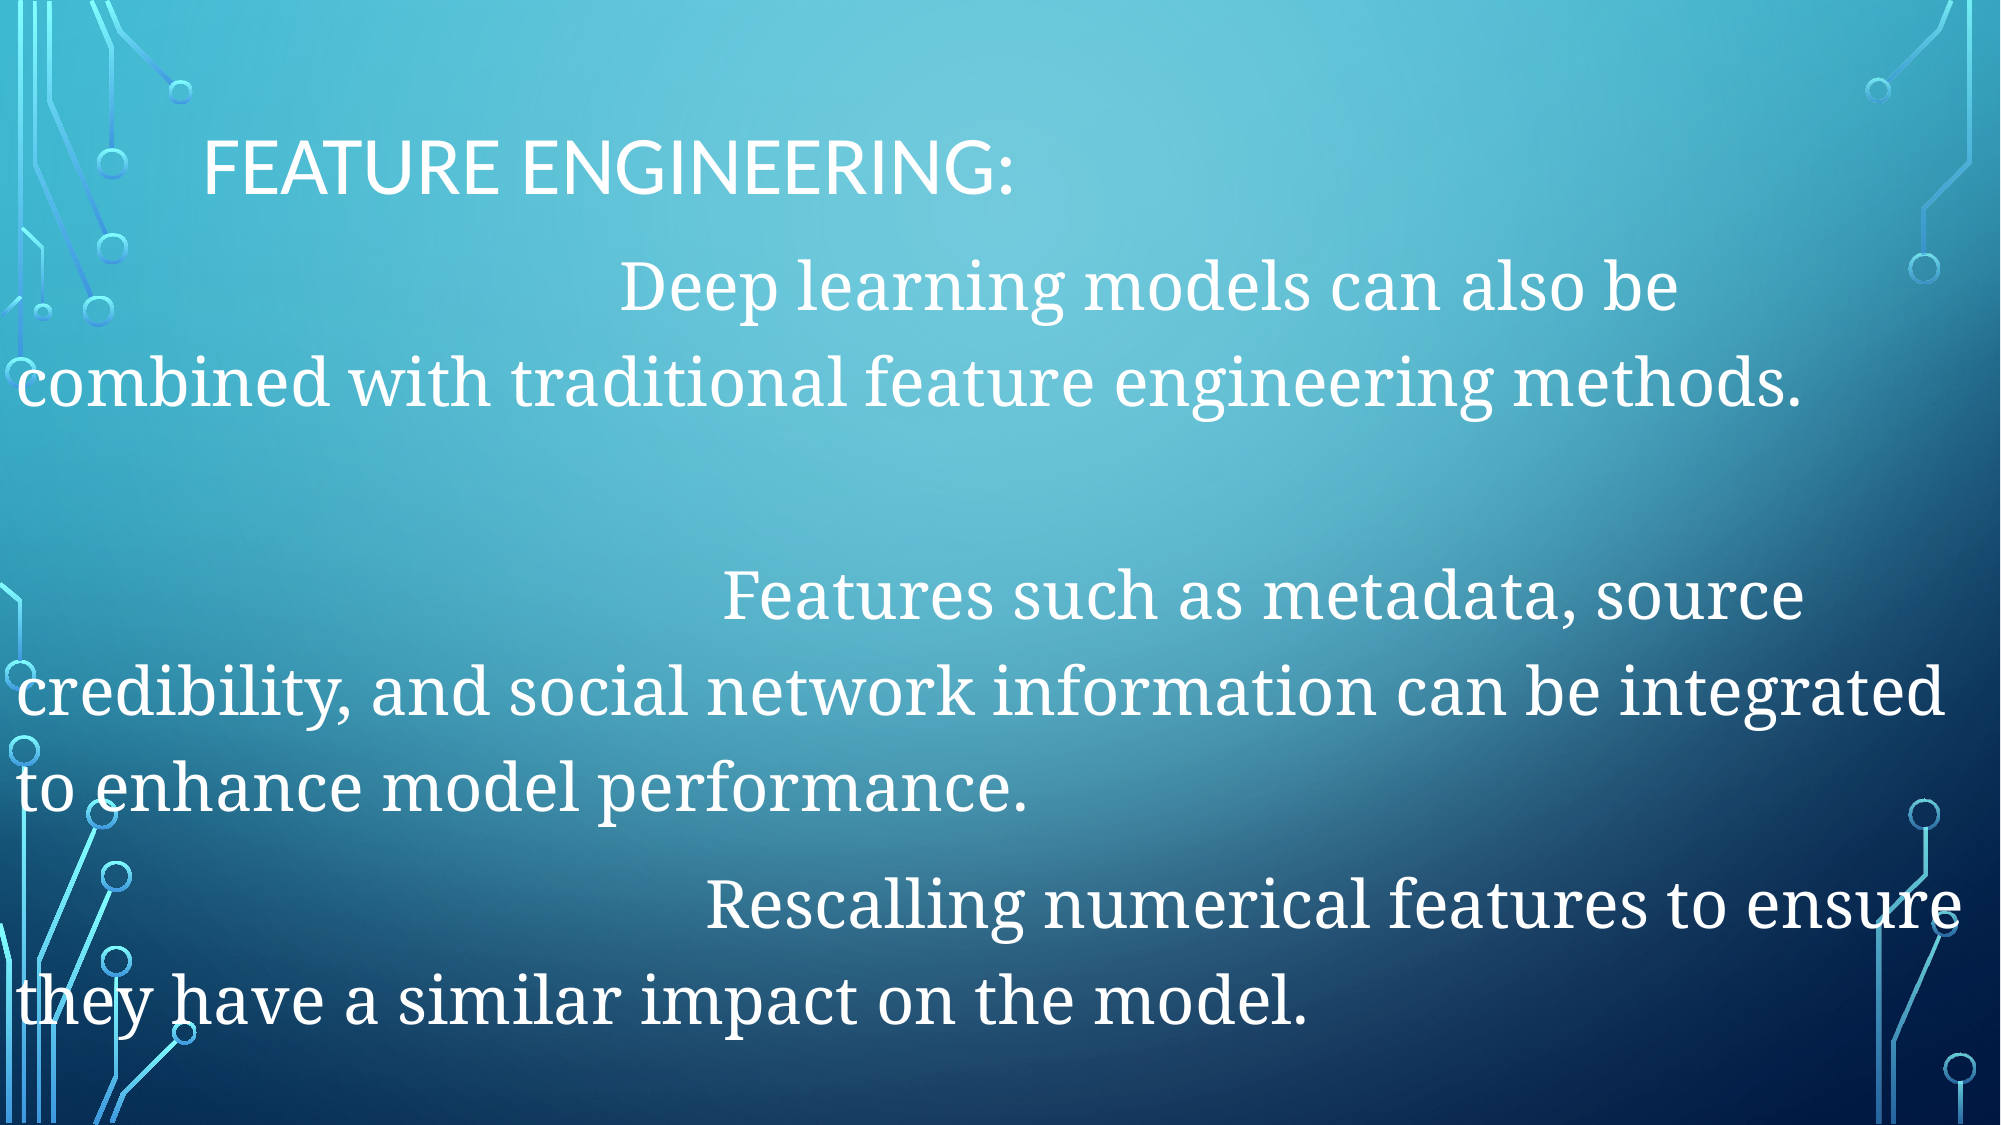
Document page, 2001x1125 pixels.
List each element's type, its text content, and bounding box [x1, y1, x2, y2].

title Feature Engineering: [0, 0, 2000, 219]
list Deep learning models can also be combined with traditional feature engineering methods. Features such as metadata, source credibility, and social network information can be integrated to enhance model performance. Rescalling numerical features to ensure they have a similar impact on the model. [0, 219, 2000, 1125]
